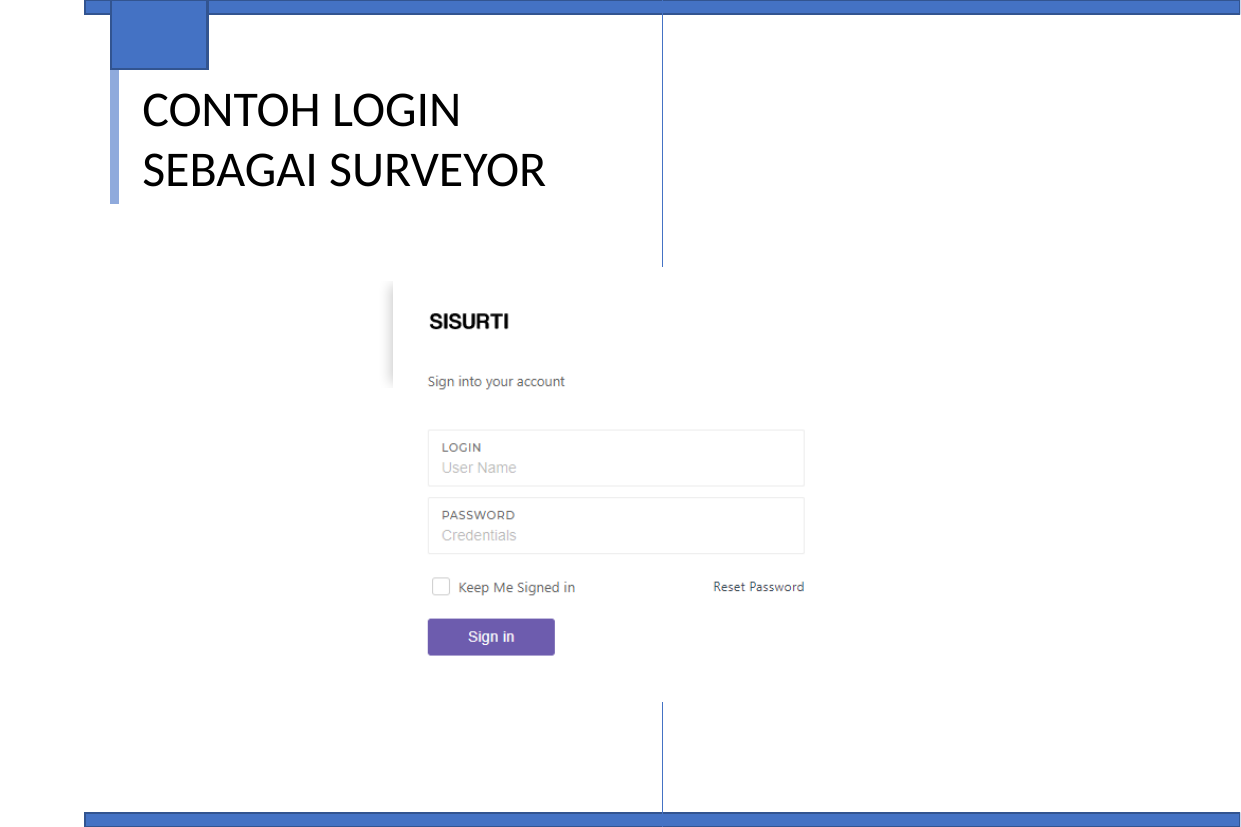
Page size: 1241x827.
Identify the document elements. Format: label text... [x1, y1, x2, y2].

text_box [84, 812, 662, 827]
text_box [110, 0, 209, 70]
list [413, 288, 827, 682]
text_box [110, 70, 119, 204]
text_box [663, 812, 1241, 827]
text_box CONTOH LOGIN SEBAGAI SURVEYOR [127, 60, 615, 212]
text_box [84, 0, 110, 15]
text_box [209, 0, 662, 15]
text_box [663, 0, 1241, 15]
